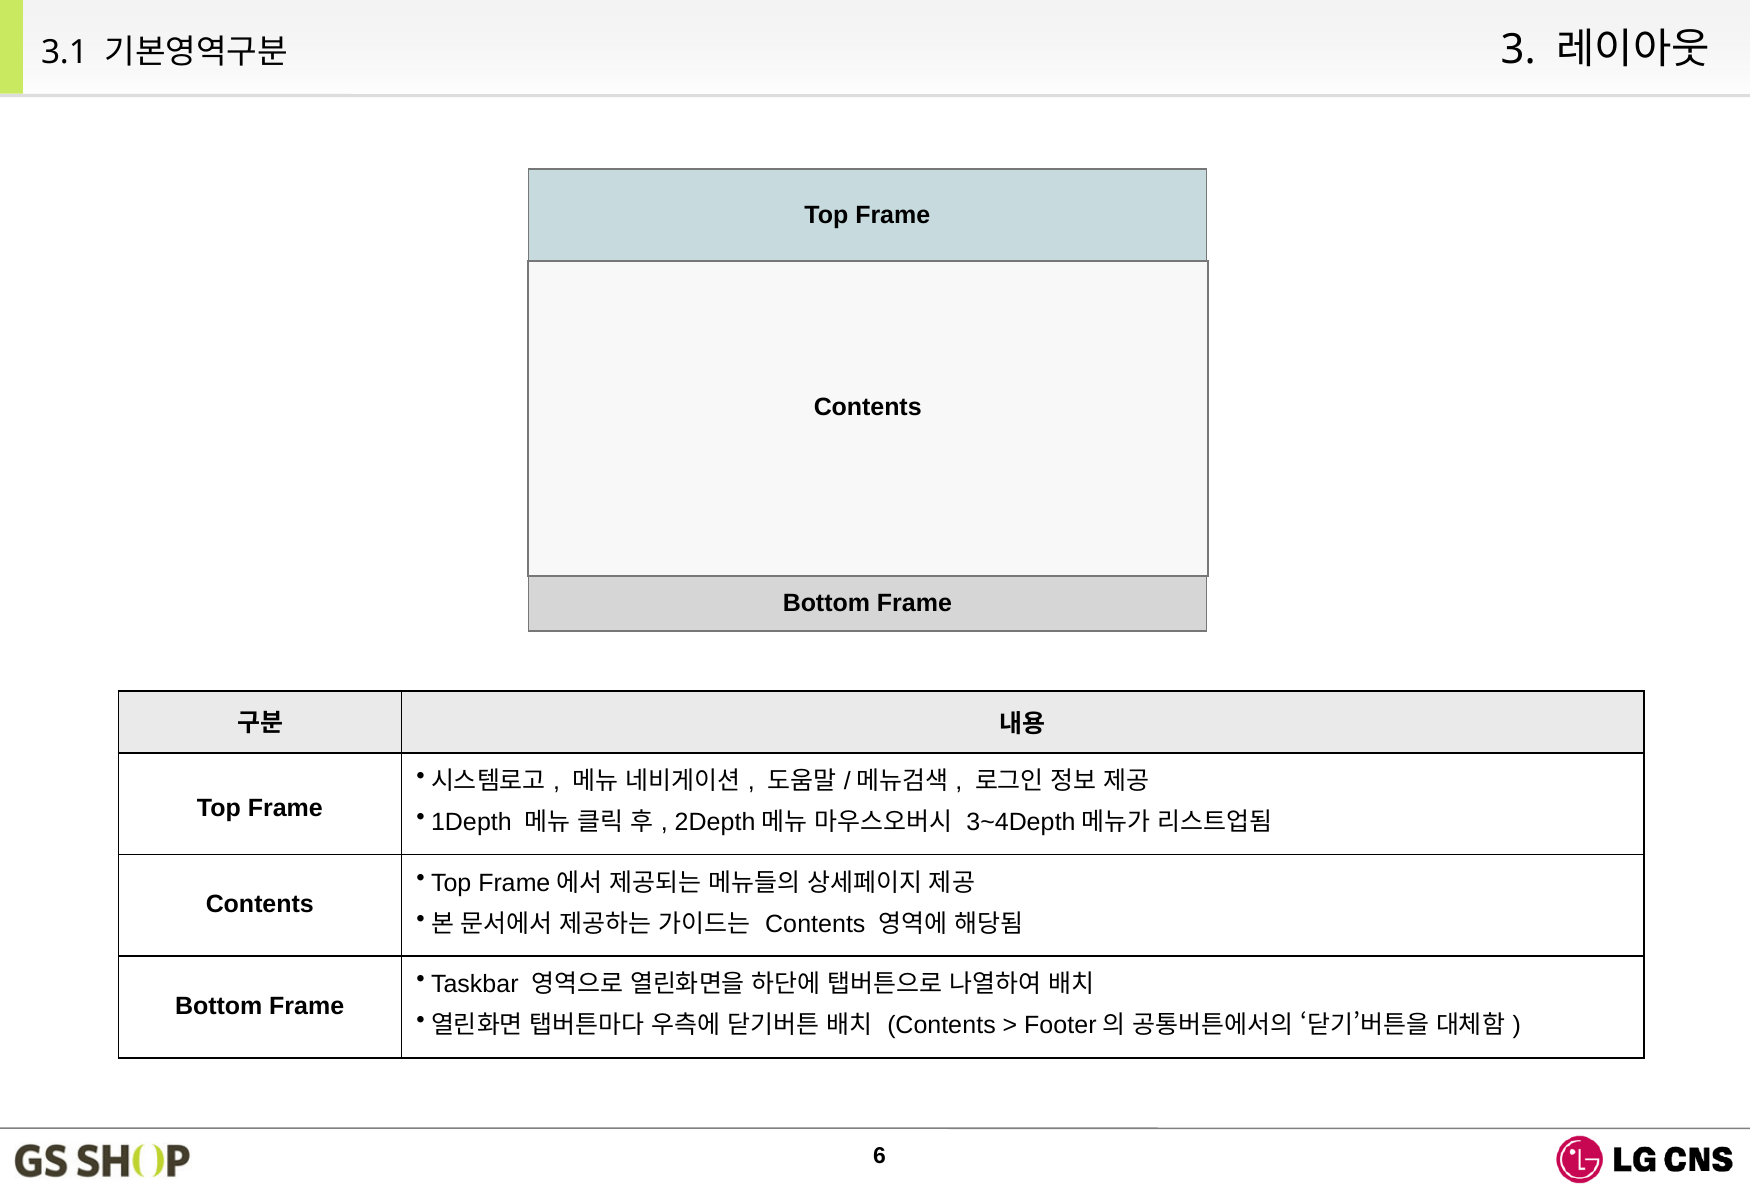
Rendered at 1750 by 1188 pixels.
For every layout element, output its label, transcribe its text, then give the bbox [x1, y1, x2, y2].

text_box 3. 레이아웃 [876, 0, 1727, 93]
picture [1554, 1134, 1735, 1184]
table_cell Top Frame에서 제공되는 메뉴들의 상세페이지 제공 본 문서에서 제공하는 가이드는 Contents 영역에 해당됨 [402, 855, 1643, 955]
table_cell 시스템로고, 메뉴 네비게이션, 도움말/메뉴검색, 로그인 정보 제공 1Depth 메뉴 클릭 후, 2Depth메뉴 마우스오버시 3~4Depth메뉴가 리스트업됨 [402, 754, 1643, 854]
picture [10, 1142, 192, 1182]
table_header 구분 [119, 692, 401, 752]
table_cell Taskbar 영역으로 열린화면을 하단에 탭버튼으로 나열하여 배치 열린화면 탭버튼마다 우측에 닫기버튼 배치 (Contents > Footer의 공통버튼에서의 ‘닫기’버튼을 대체함) [402, 957, 1643, 1057]
text_box Top Frame [528, 169, 1207, 262]
text_box Bottom Frame [528, 576, 1207, 632]
table_cell Contents [119, 855, 401, 955]
table_cell Bottom Frame [119, 957, 401, 1057]
table_cell Top Frame [119, 754, 401, 854]
text_box Contents [527, 260, 1208, 577]
title 3.1 기본영역구분 [24, 16, 507, 84]
table_header 내용 [402, 692, 1643, 752]
